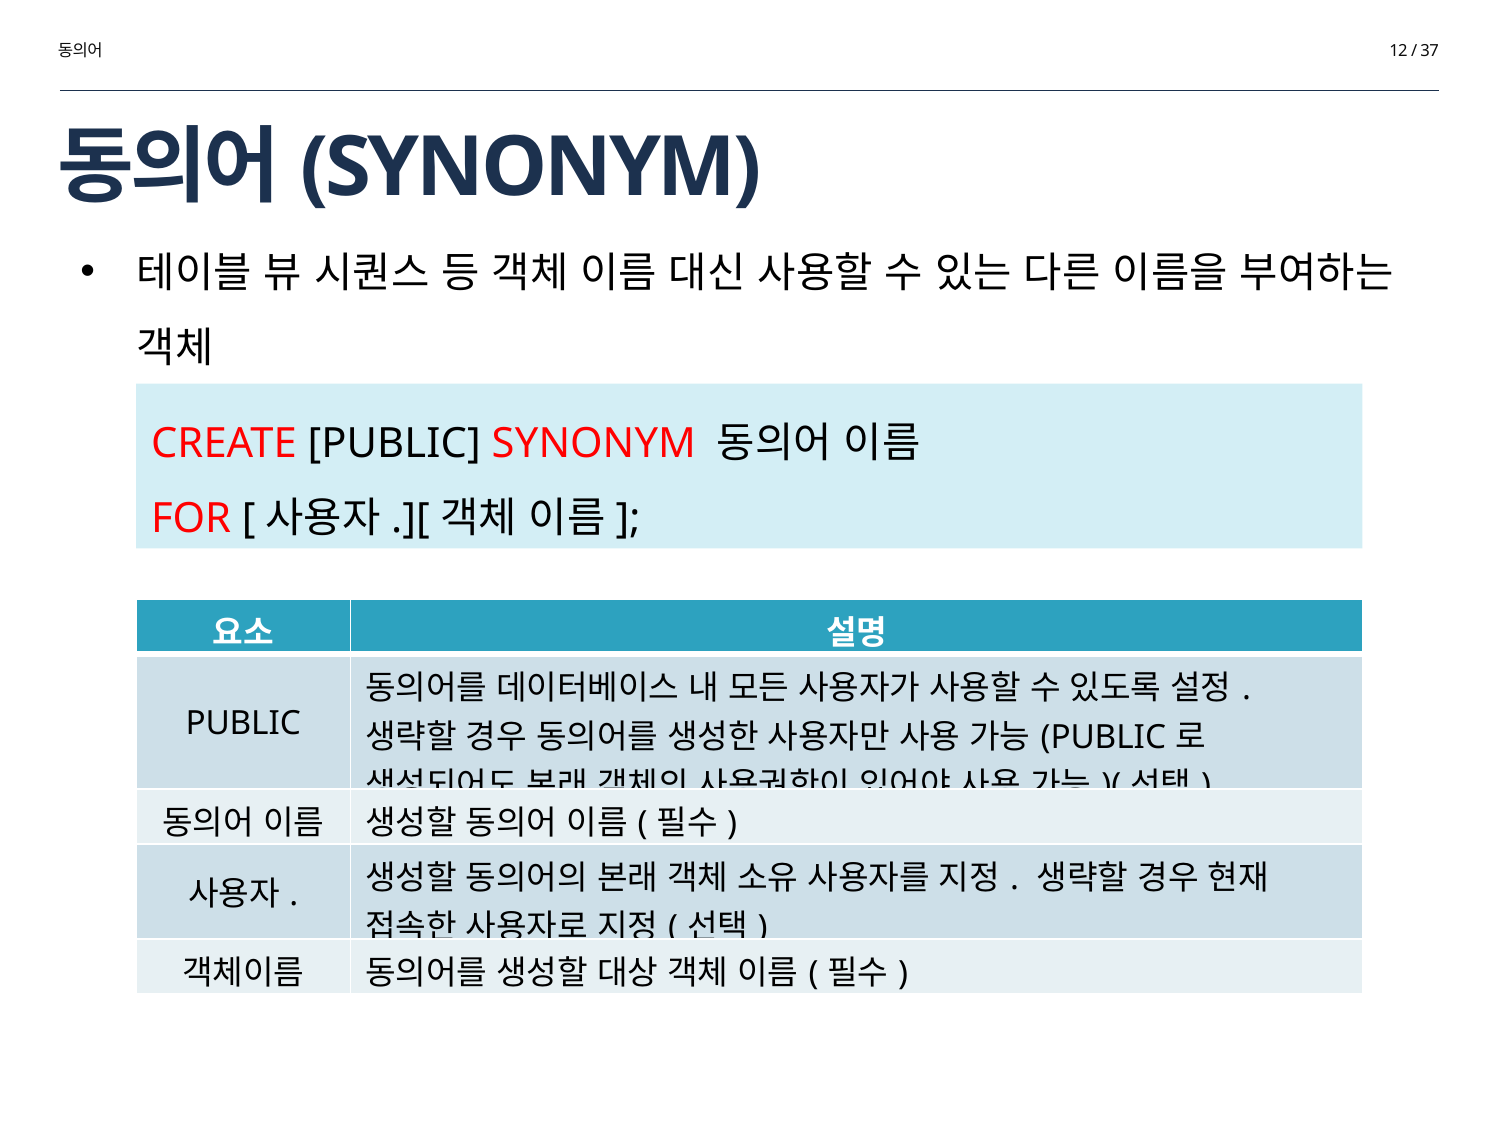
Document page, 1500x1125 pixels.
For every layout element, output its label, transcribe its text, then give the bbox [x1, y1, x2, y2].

table_cell 동의어 이름 [137, 790, 350, 843]
table_cell 동의어를 생성할 대상 객체 이름(필수) [351, 940, 1362, 993]
table_cell 생성할 동의어의 본래 객체 소유 사용자를 지정. 생략할 경우 현재 접속한 사용자로 지정(선택) [351, 845, 1362, 938]
text_box 테이블 뷰 시퀀스 등 객체 이름 대신 사용할 수 있는 다른 이름을 부여하는 객체 [65, 212, 1439, 378]
title 동의어(SYNONYM) [42, 114, 1190, 211]
text_box 12 / 37 [1193, 32, 1454, 70]
table_header 요소 [137, 600, 350, 651]
table_cell 객체이름 [137, 940, 350, 993]
table_cell 생성할 동의어 이름(필수) [351, 790, 1362, 843]
table_header 설명 [351, 600, 1362, 651]
table_cell 사용자. [137, 845, 350, 938]
table_cell 동의어를 데이터베이스 내 모든 사용자가 사용할 수 있도록 설정. 생략할 경우 동의어를 생성한 사용자만 사용 가능(PUBLIC로 생성되어도 본래 객체의 사용권한이 있어야 사용 가능)(선택) [351, 657, 1362, 788]
text_box CREATE [PUBLIC] SYNONYM 동의어 이름 FOR [사용자.][객체 이름]; [136, 383, 1363, 549]
text_box 동의어 [43, 31, 303, 67]
table_cell PUBLIC [137, 657, 350, 788]
